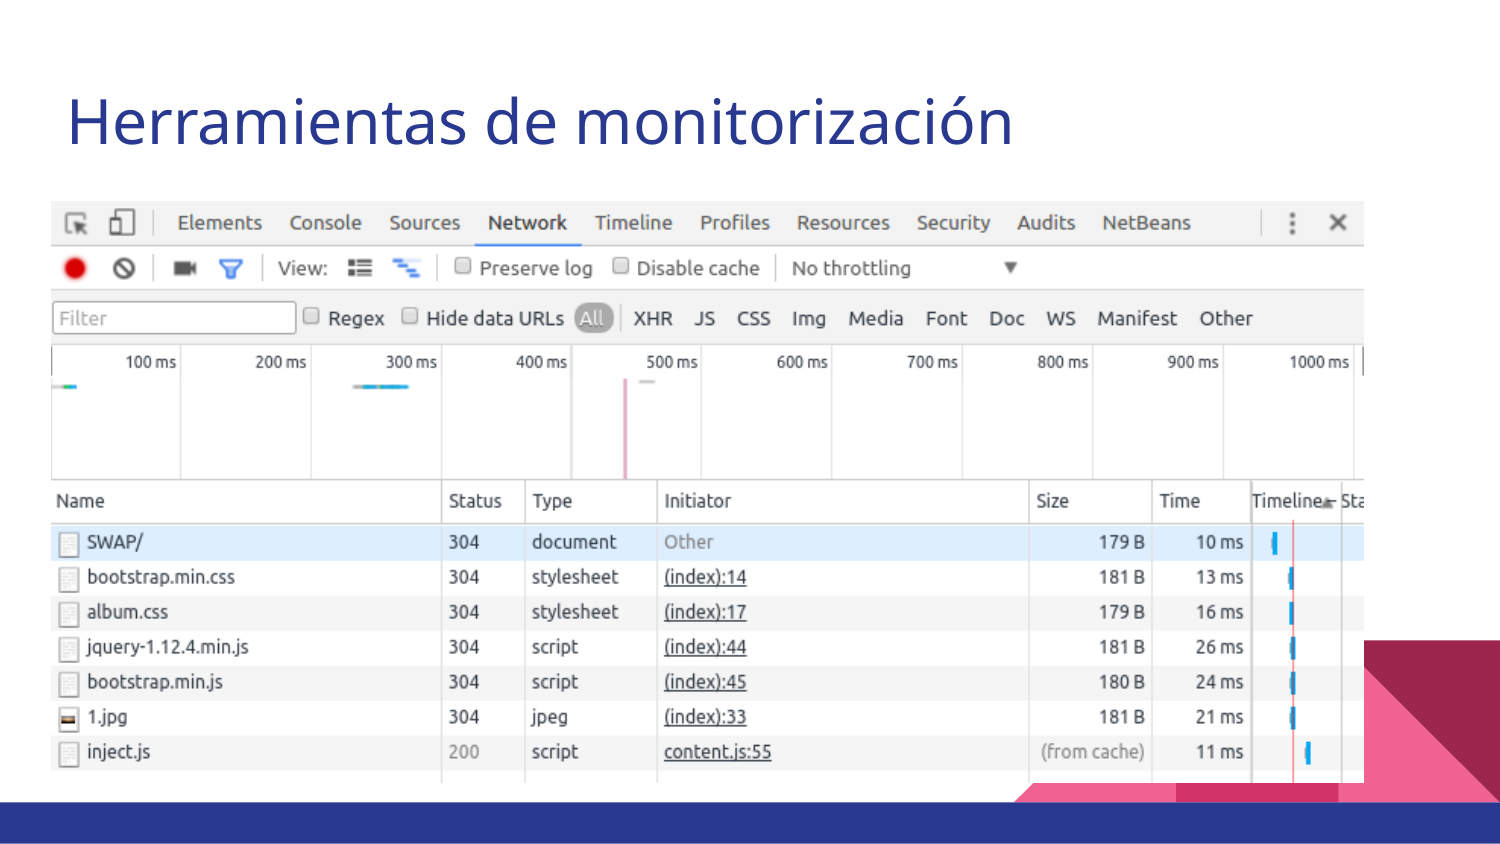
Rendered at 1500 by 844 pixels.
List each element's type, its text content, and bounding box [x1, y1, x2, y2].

picture [50, 201, 1364, 783]
title Herramientas de monitorización [51, 67, 1449, 167]
